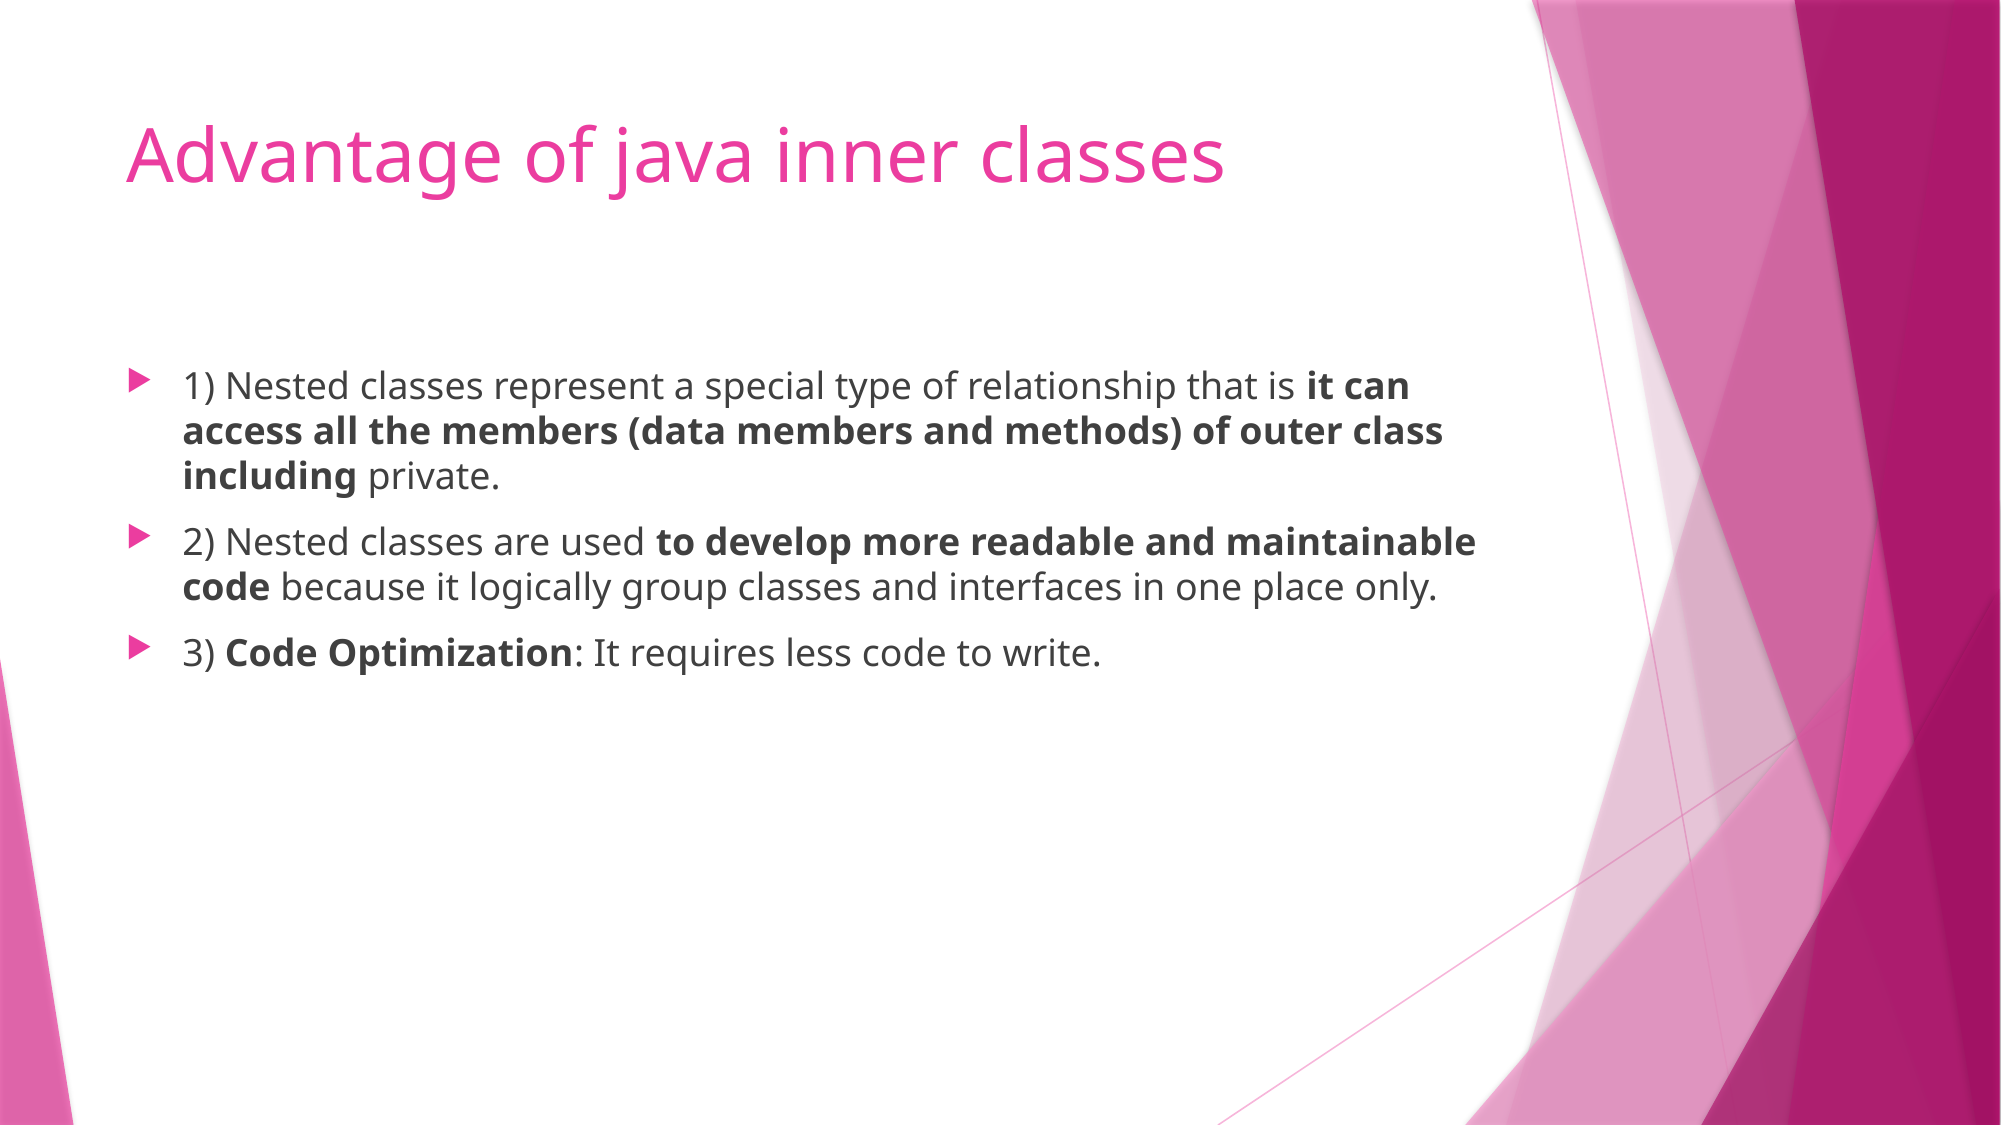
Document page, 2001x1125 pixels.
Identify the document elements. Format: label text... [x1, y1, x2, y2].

title Advantage of java inner classes [111, 99, 1522, 317]
list 1) Nested classes represent a special type of relationship that is it can access all the members (data members and methods) of outer class including private. 2) Nested classes are used to develop more readable and maintainable code because it logically group classes and interfaces in one place only. 3) Code Optimization: It requires less code to write. [111, 354, 1522, 992]
